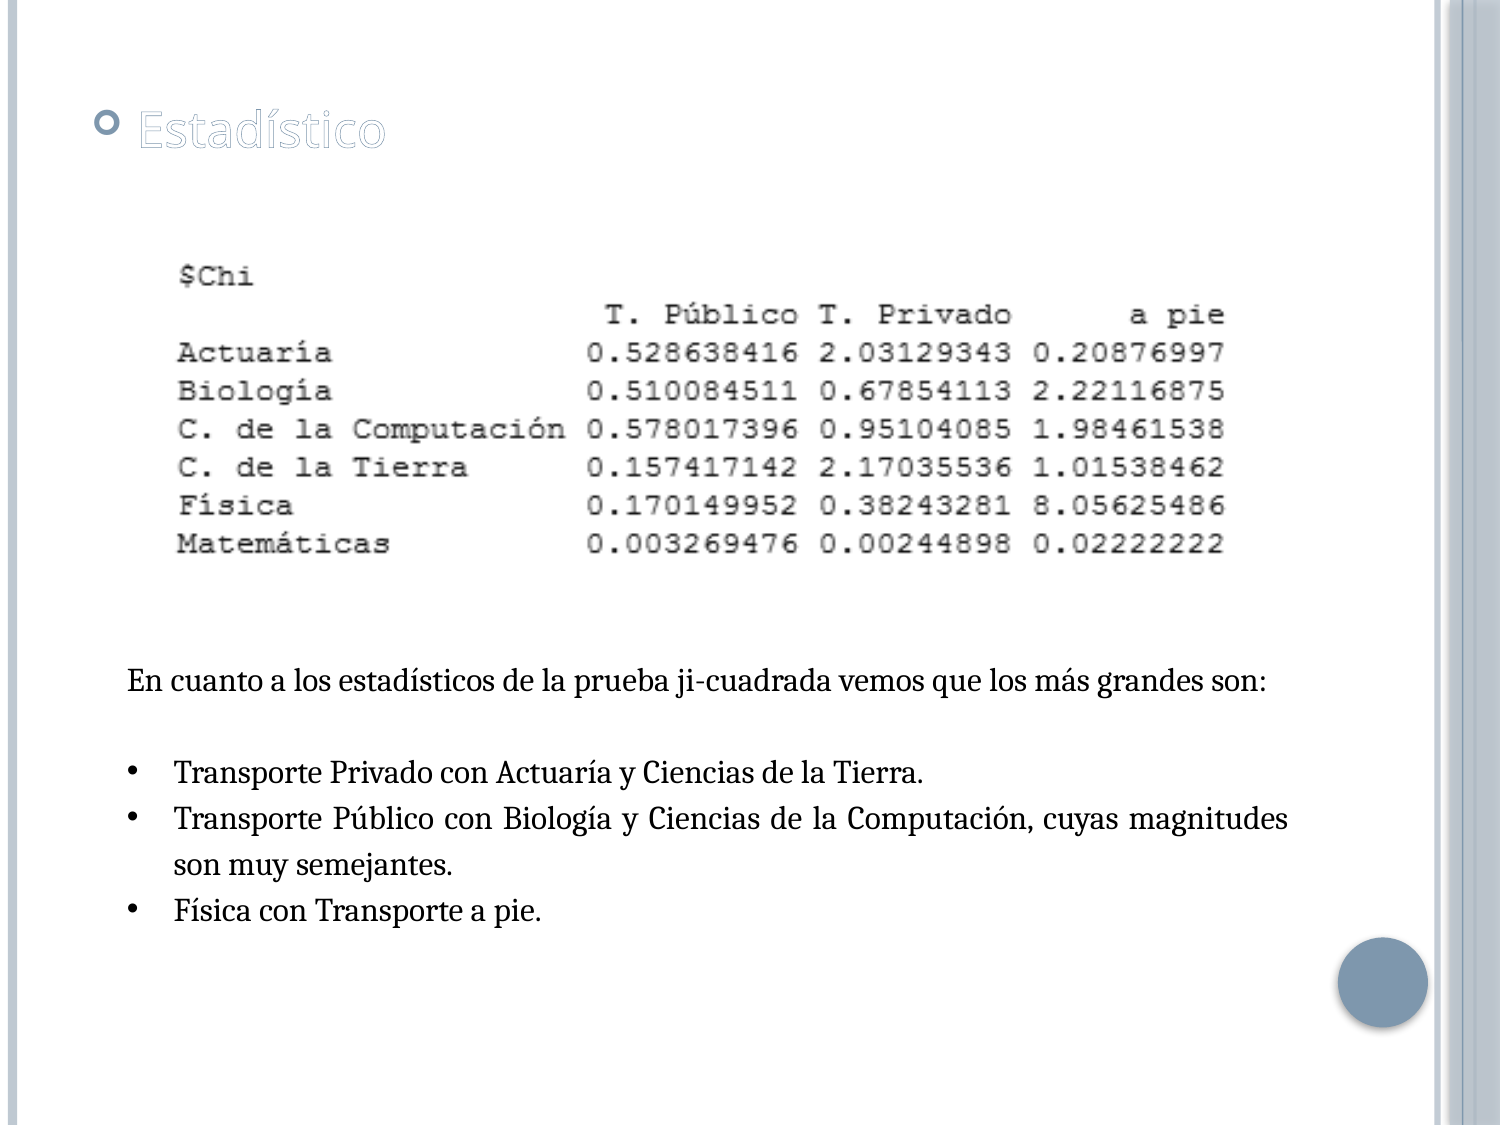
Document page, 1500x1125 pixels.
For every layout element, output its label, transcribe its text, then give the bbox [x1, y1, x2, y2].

picture [170, 254, 1259, 575]
list Estadístico [76, 90, 1388, 1000]
text_box En cuanto a los estadísticos de la prueba ji-cuadrada vemos que los más grandes son: Transporte Privado con Actuaría y Ciencias de la Tierra. Transporte Público con Biología y Ciencias de la Computación, cuyas magnitudes son muy semejantes. Física con Transporte a pie. [112, 645, 1306, 936]
